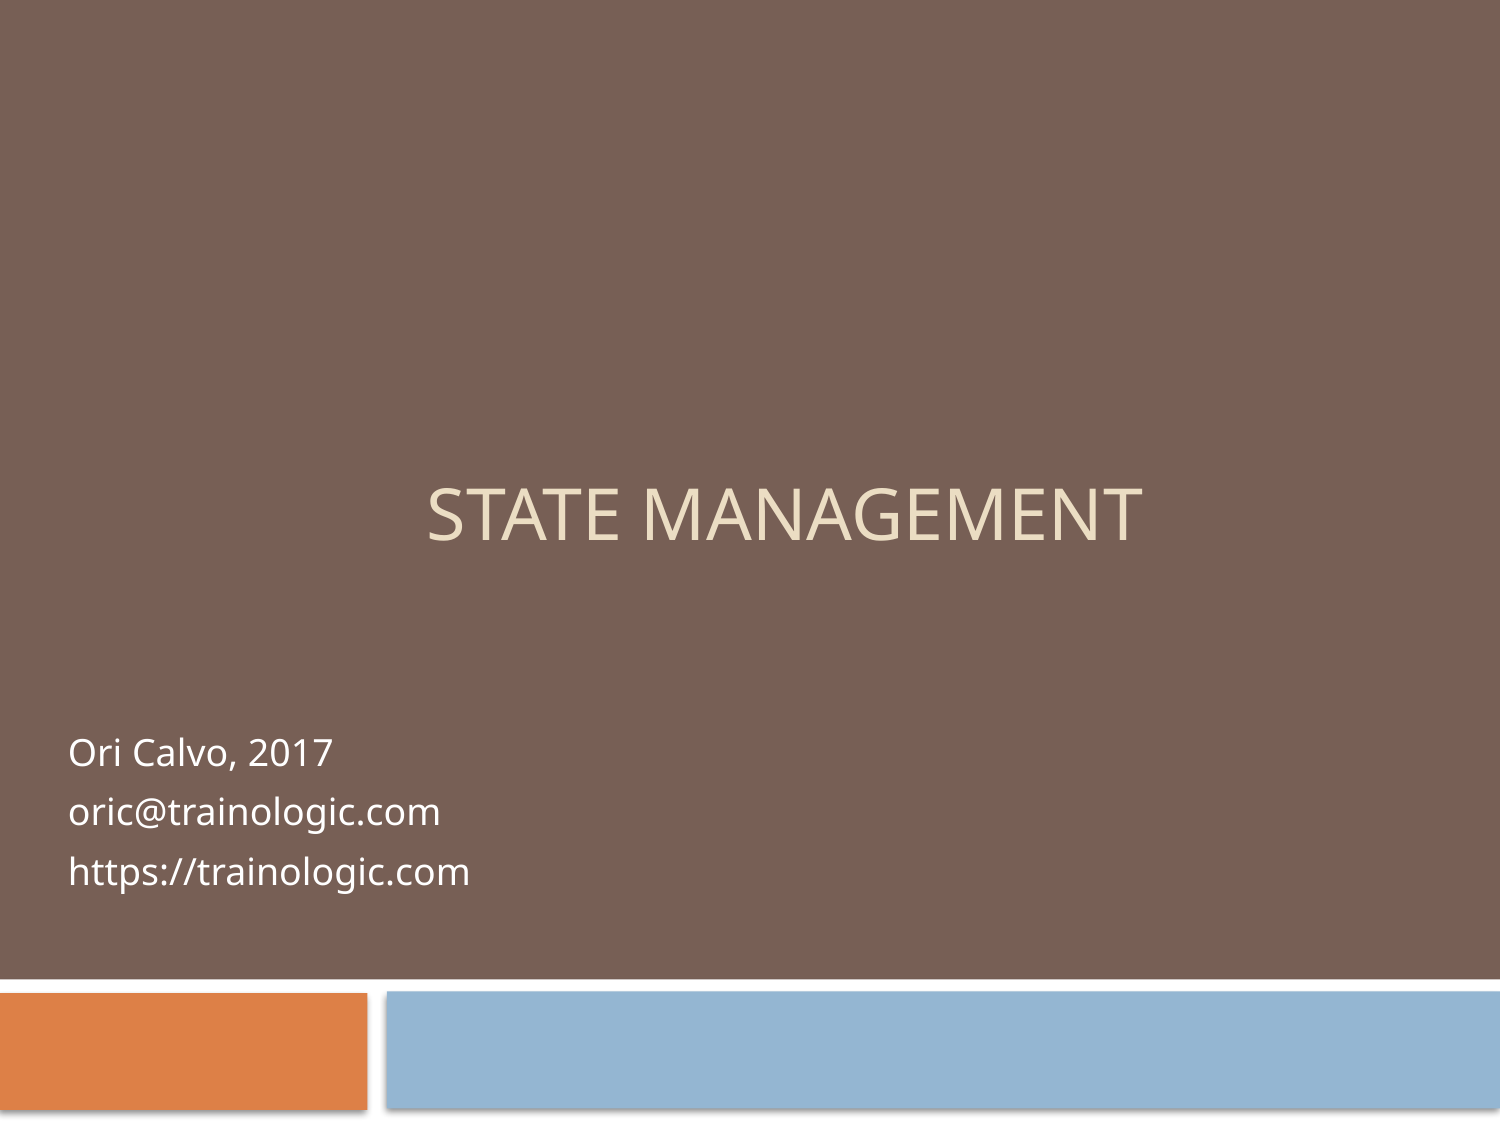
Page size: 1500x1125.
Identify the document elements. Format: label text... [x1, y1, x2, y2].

subtitle Ori Calvo, 2017 oric@trainologic.com https://trainologic.com [53, 633, 1104, 988]
title State management [371, 420, 1199, 563]
